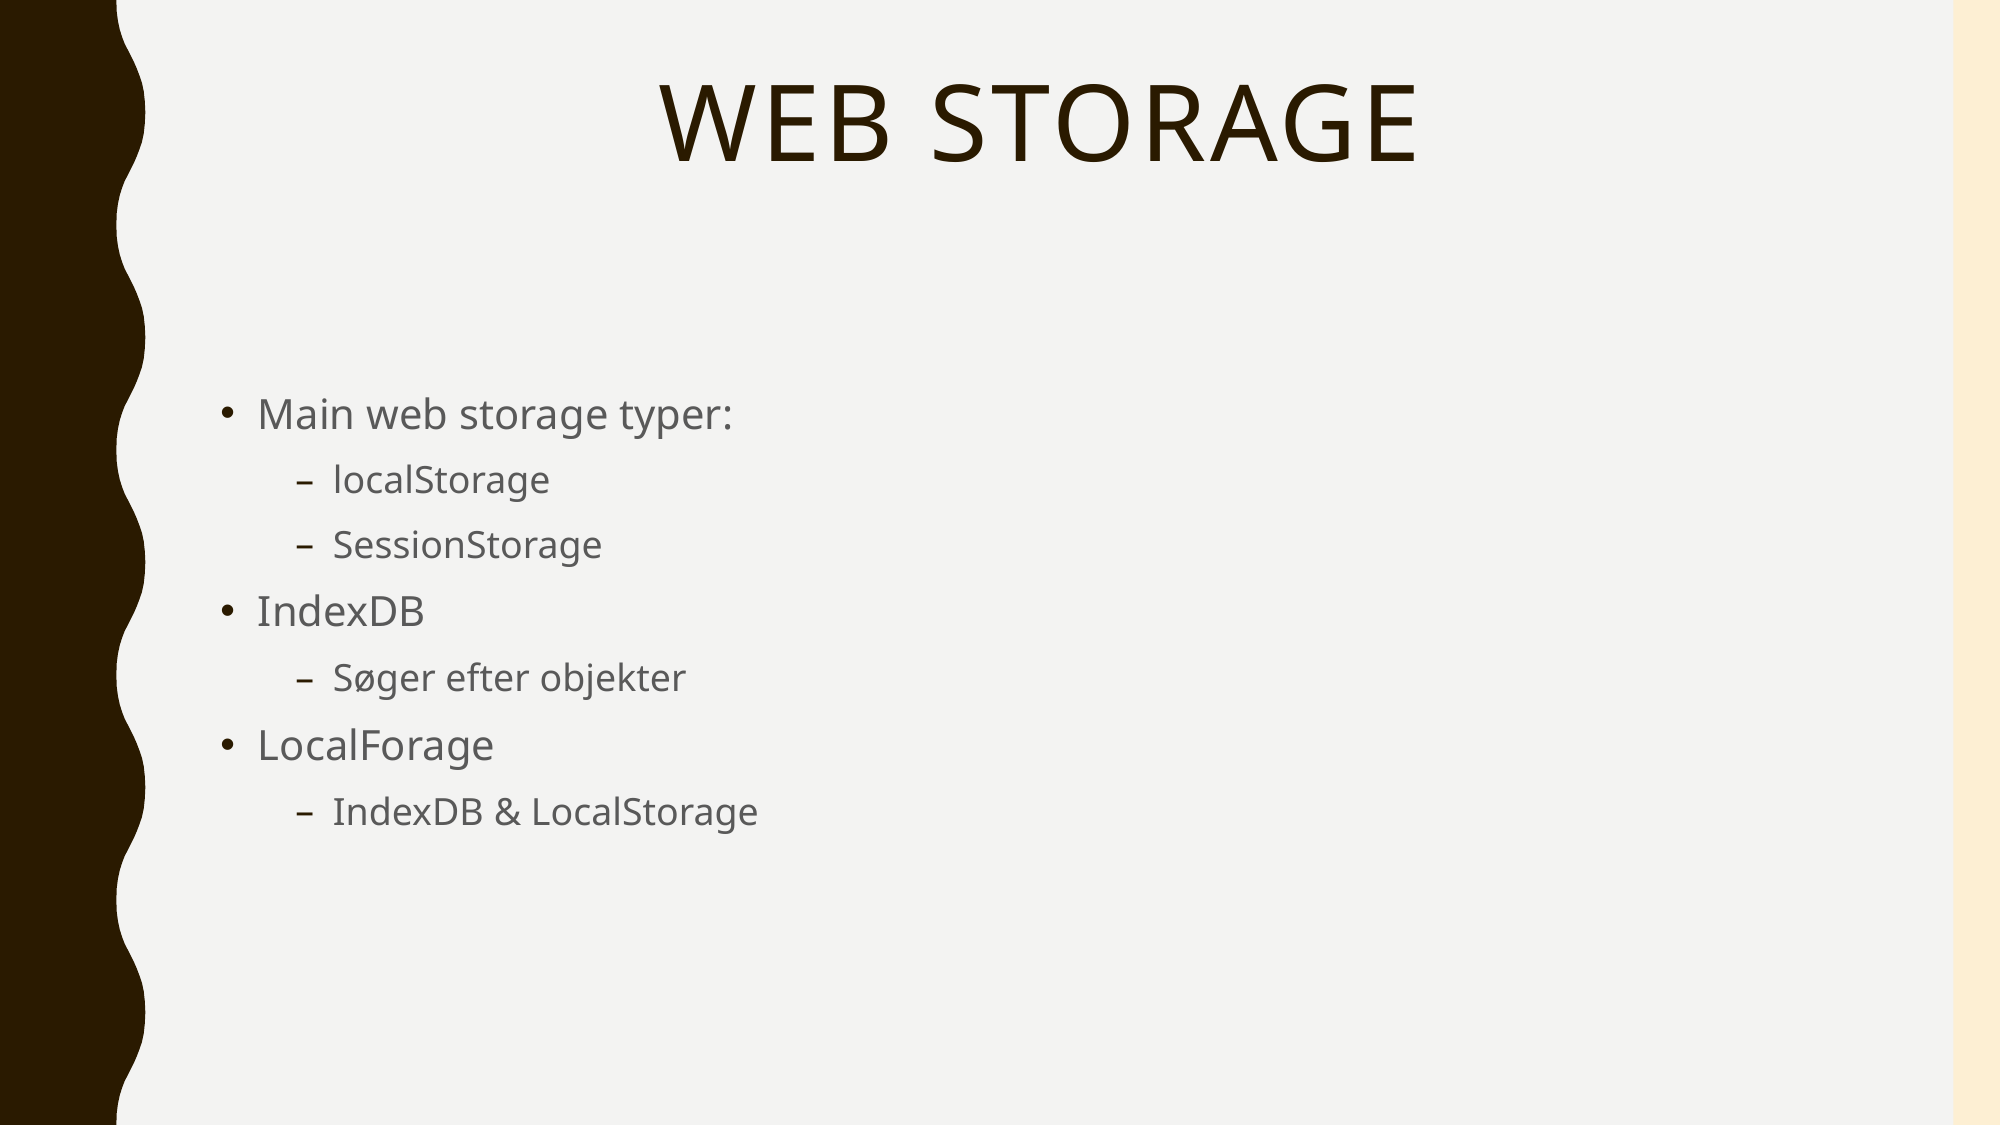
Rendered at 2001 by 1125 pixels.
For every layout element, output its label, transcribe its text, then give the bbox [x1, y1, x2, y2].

list Main web storage typer: localStorage SessionStorage IndexDB Søger efter objekter LocalForage IndexDB & LocalStorage [205, 375, 1875, 965]
title Web storage [205, 62, 1875, 308]
